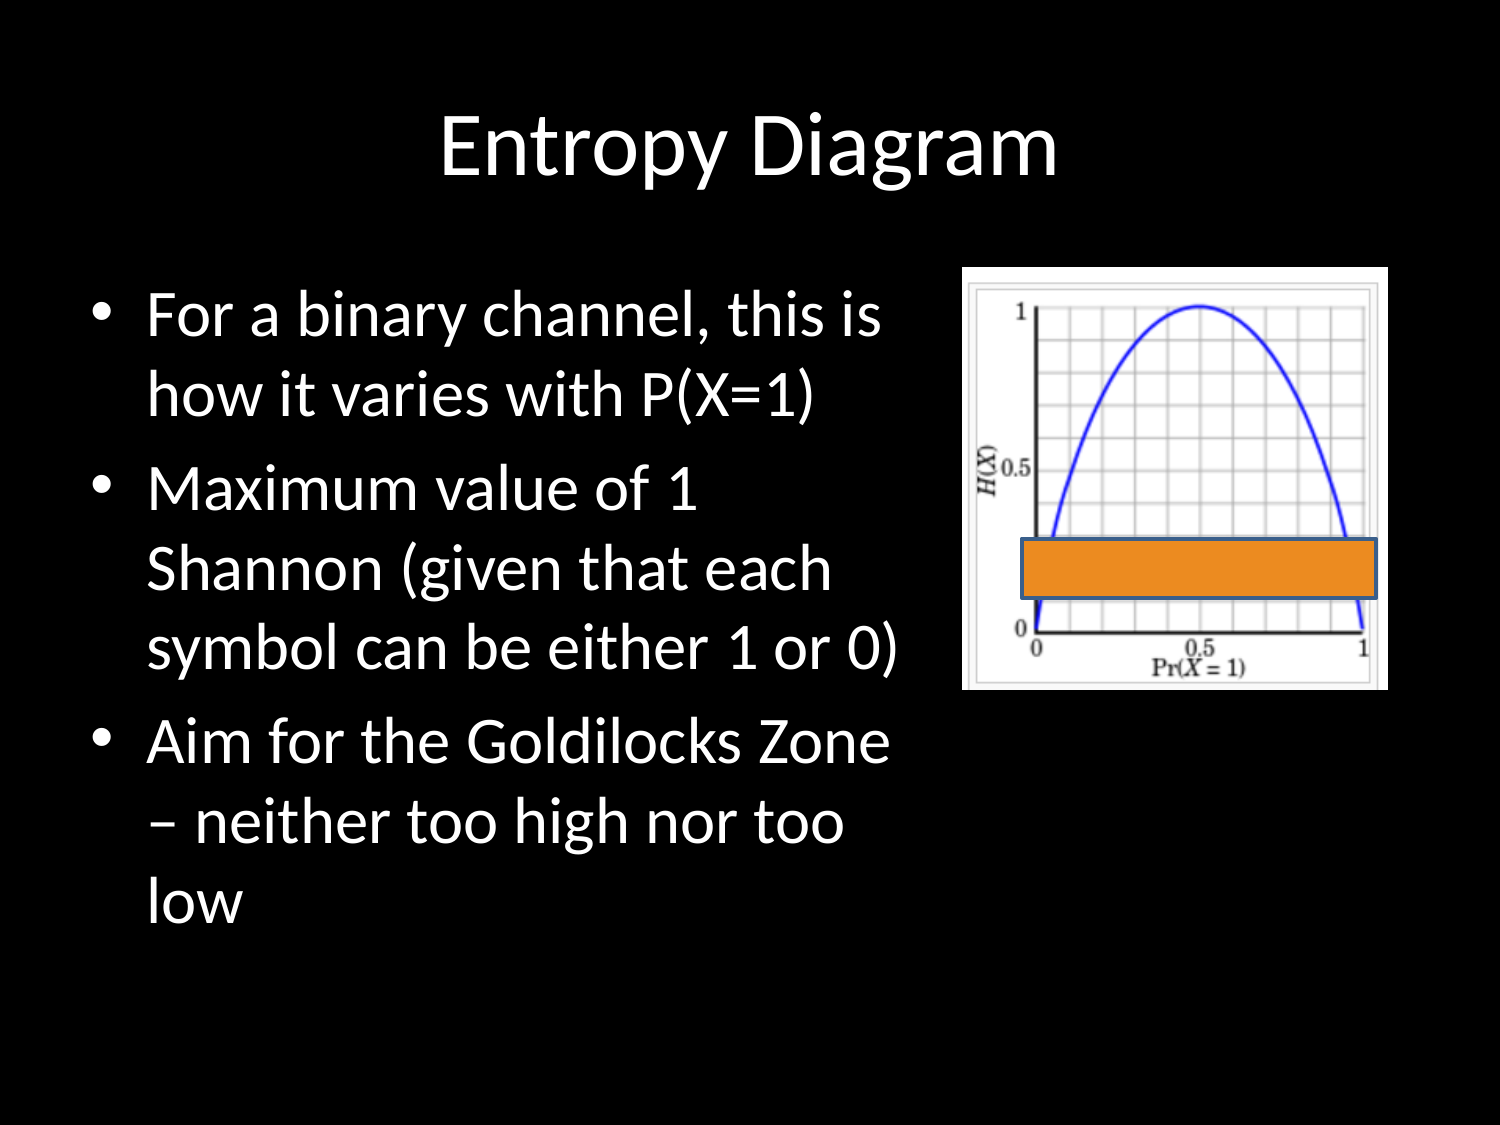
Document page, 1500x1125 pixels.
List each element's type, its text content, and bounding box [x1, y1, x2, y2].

list For a binary channel, this is how it varies with P(X=1) Maximum value of 1 Shannon (given that each symbol can be either 1 or 0) Aim for the Goldilocks Zone – neither too high nor too low [75, 262, 928, 1035]
title Entropy Diagram [75, 45, 1425, 233]
picture [962, 267, 1388, 690]
